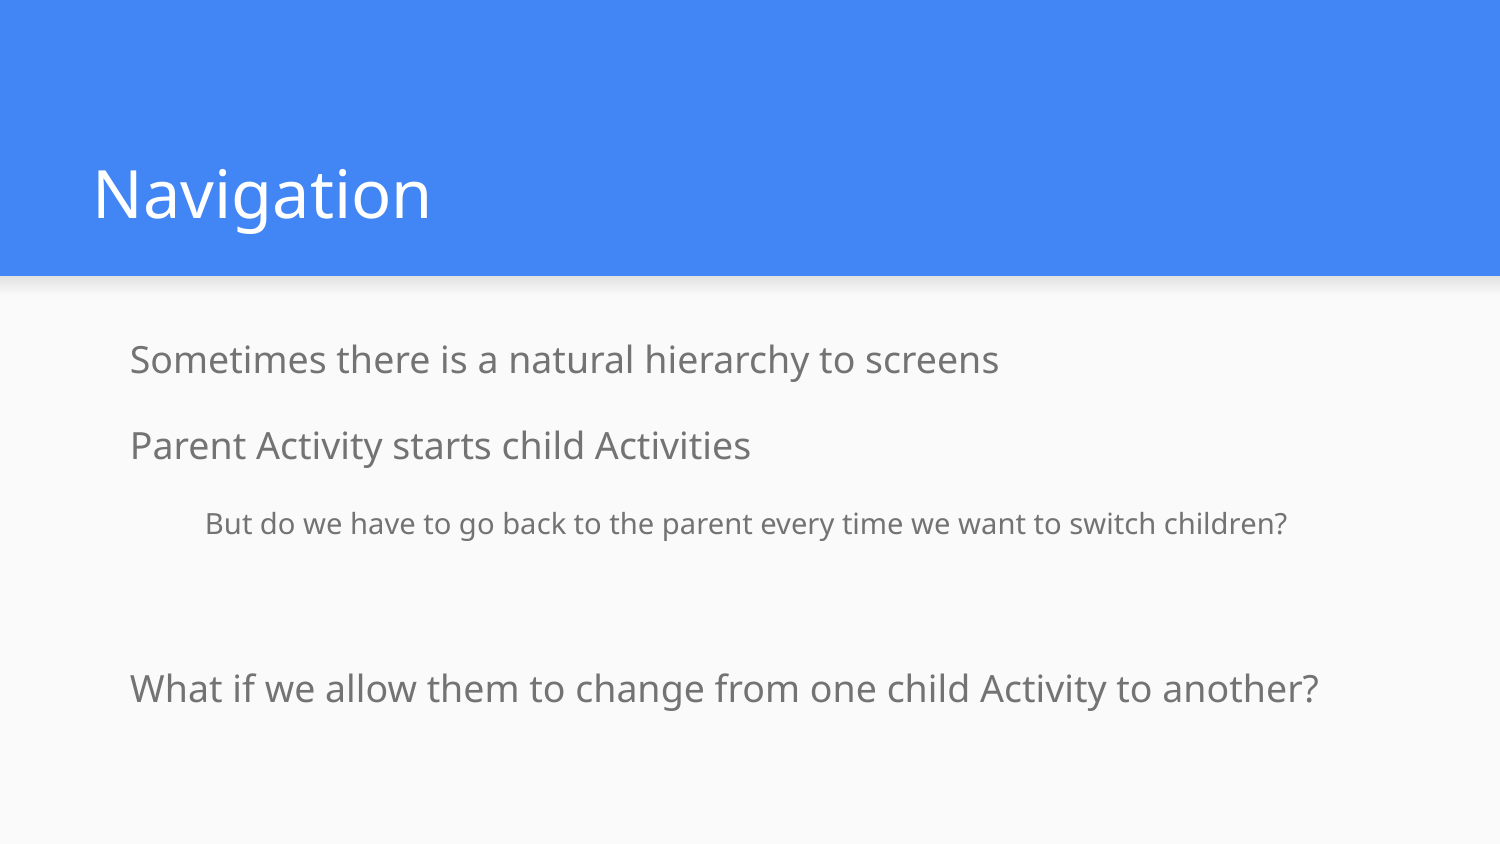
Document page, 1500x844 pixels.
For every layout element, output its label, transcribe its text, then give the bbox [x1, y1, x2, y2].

list Sometimes there is a natural hierarchy to screens Parent Activity starts child Activities But do we have to go back to the parent every time we want to switch children? What if we allow them to change from one child Activity to another? [77, 314, 1427, 760]
title Navigation [77, 121, 1427, 248]
